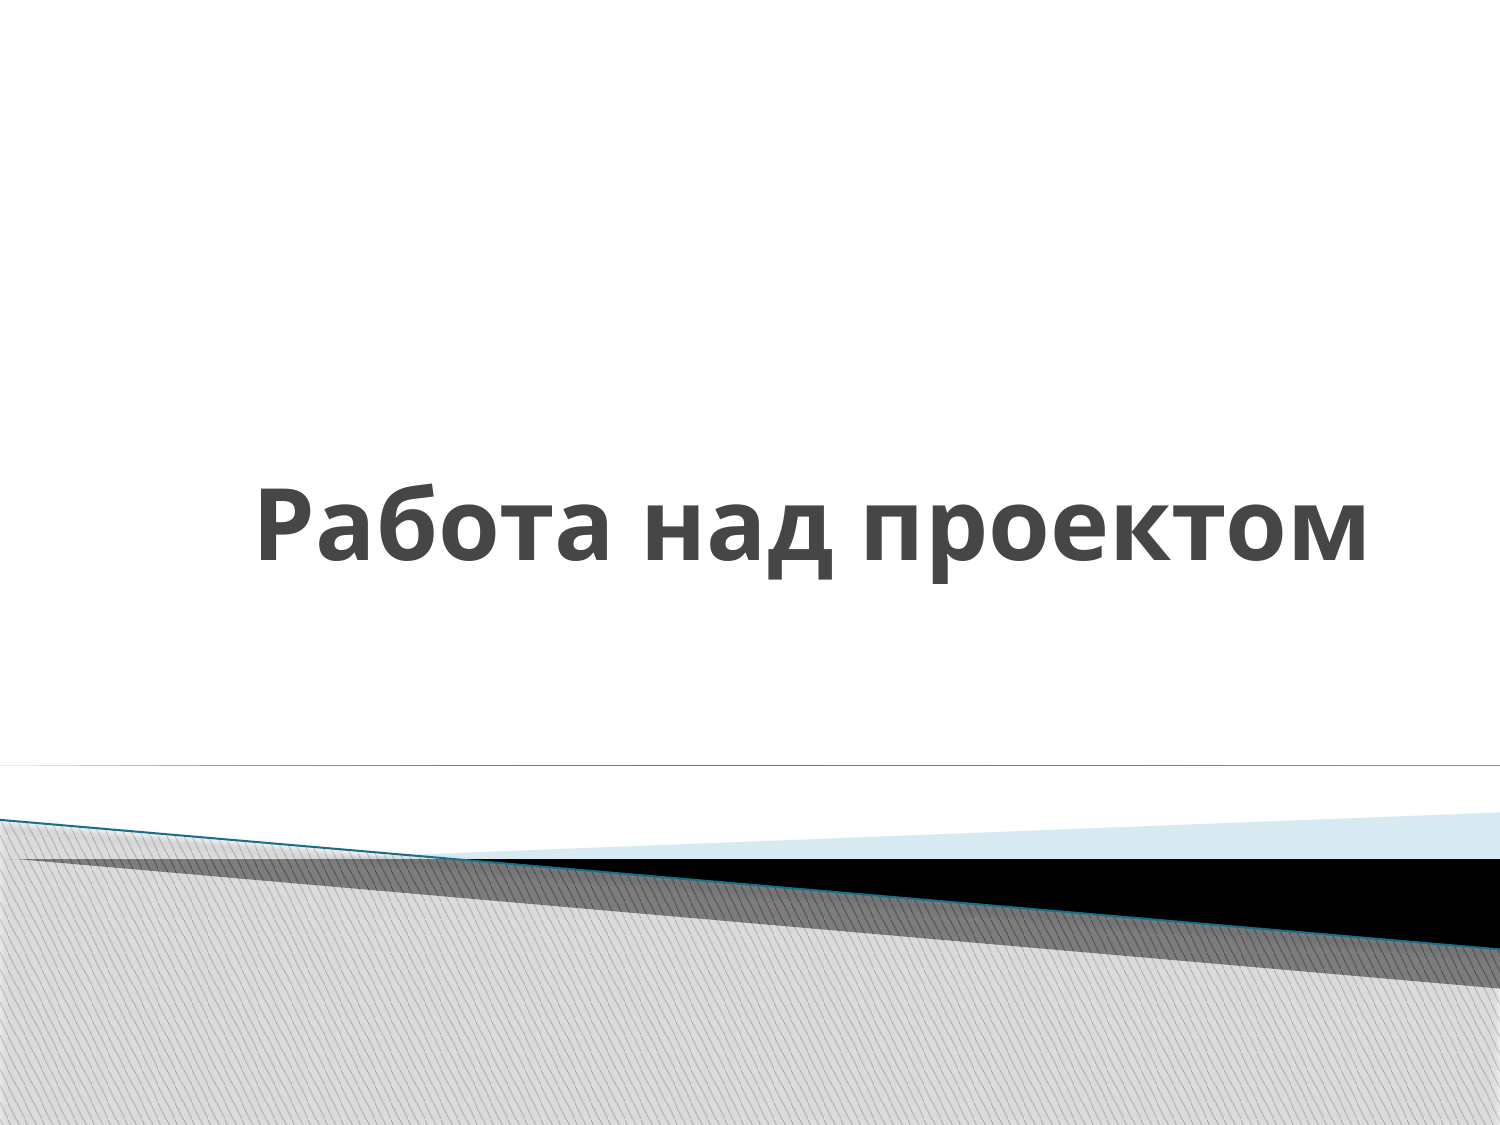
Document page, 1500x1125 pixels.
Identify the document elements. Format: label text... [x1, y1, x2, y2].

picture [5, 859, 1500, 989]
title Работа над проектом [112, 287, 1388, 588]
